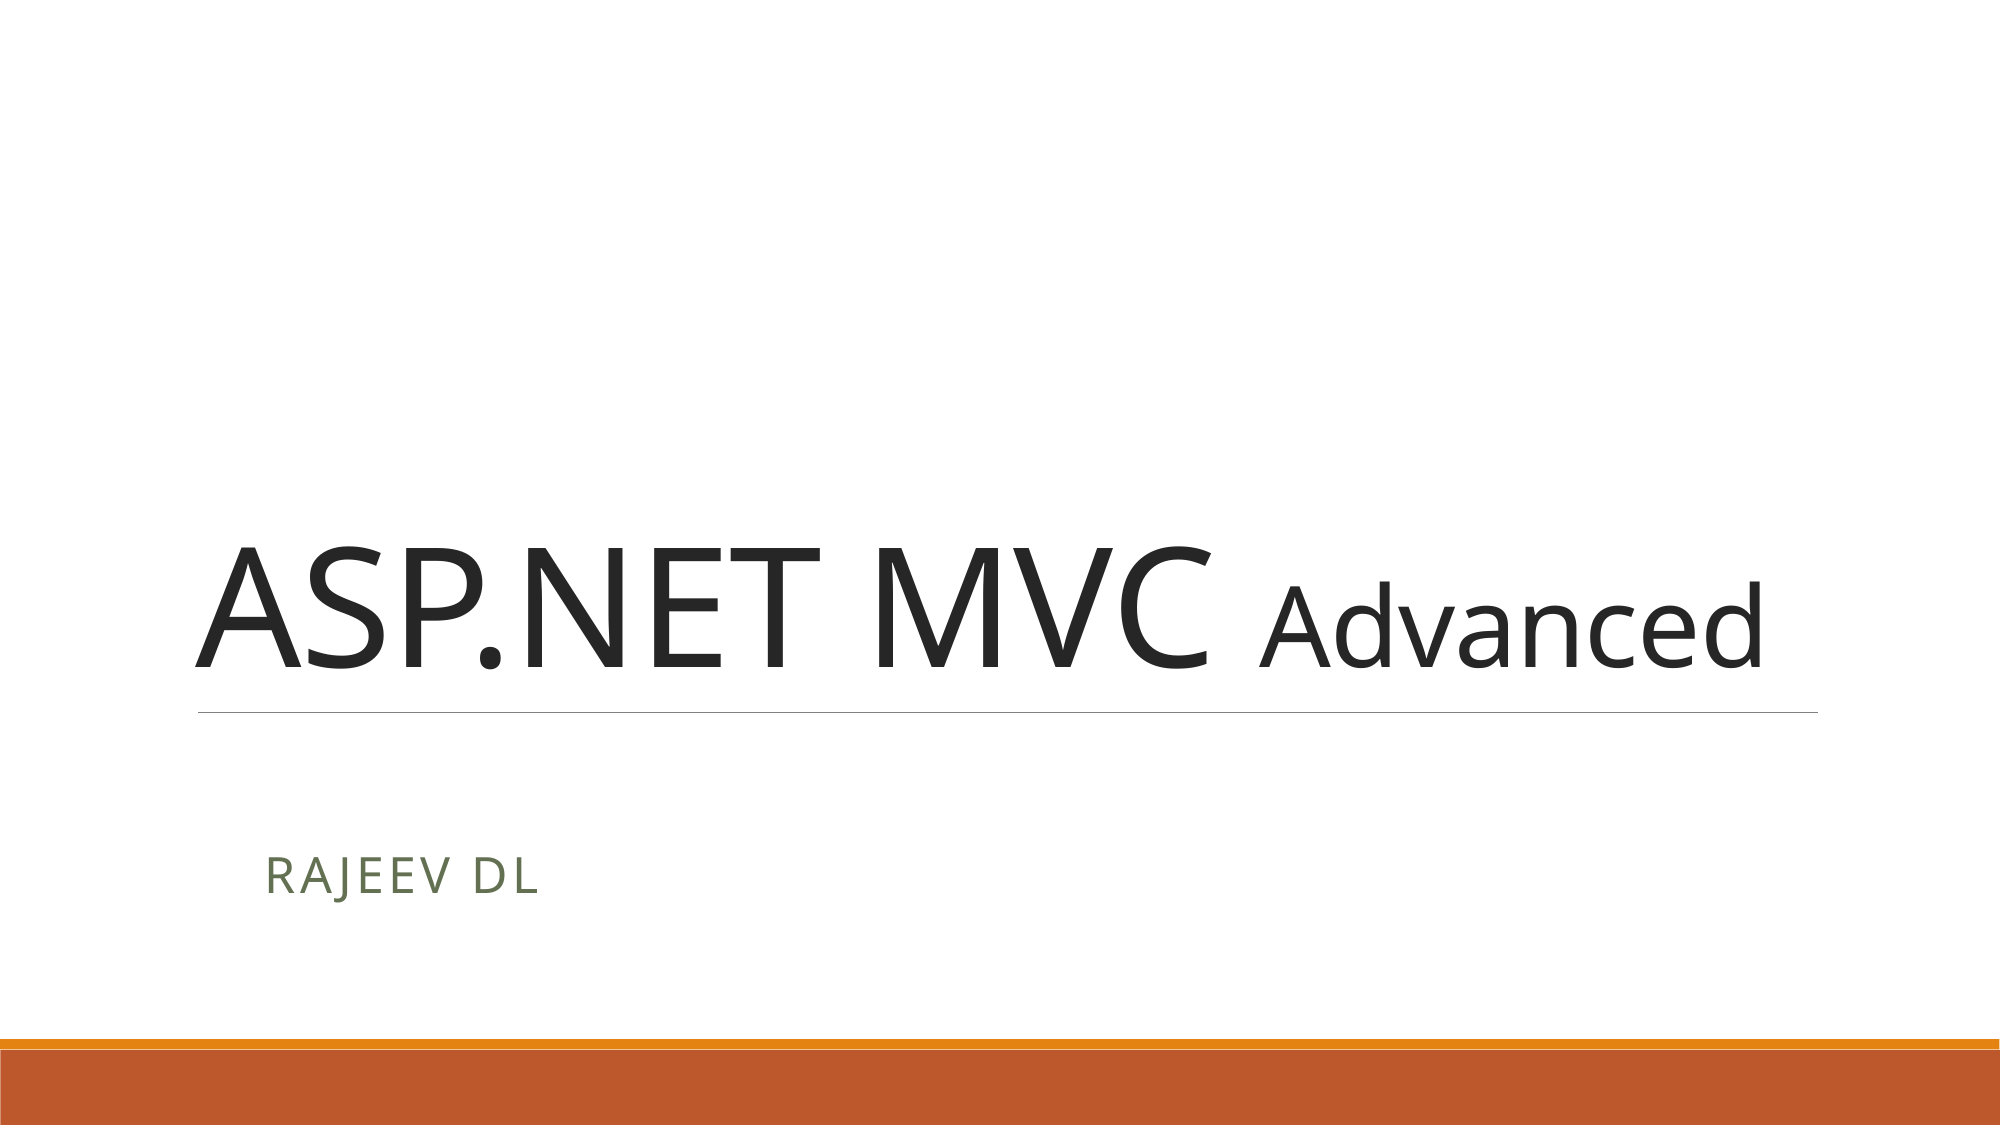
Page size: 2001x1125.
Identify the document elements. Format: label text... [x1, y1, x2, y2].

title ASP.NET MVC Advanced [180, 124, 1830, 710]
subtitle Rajeev DL [249, 842, 1750, 1114]
